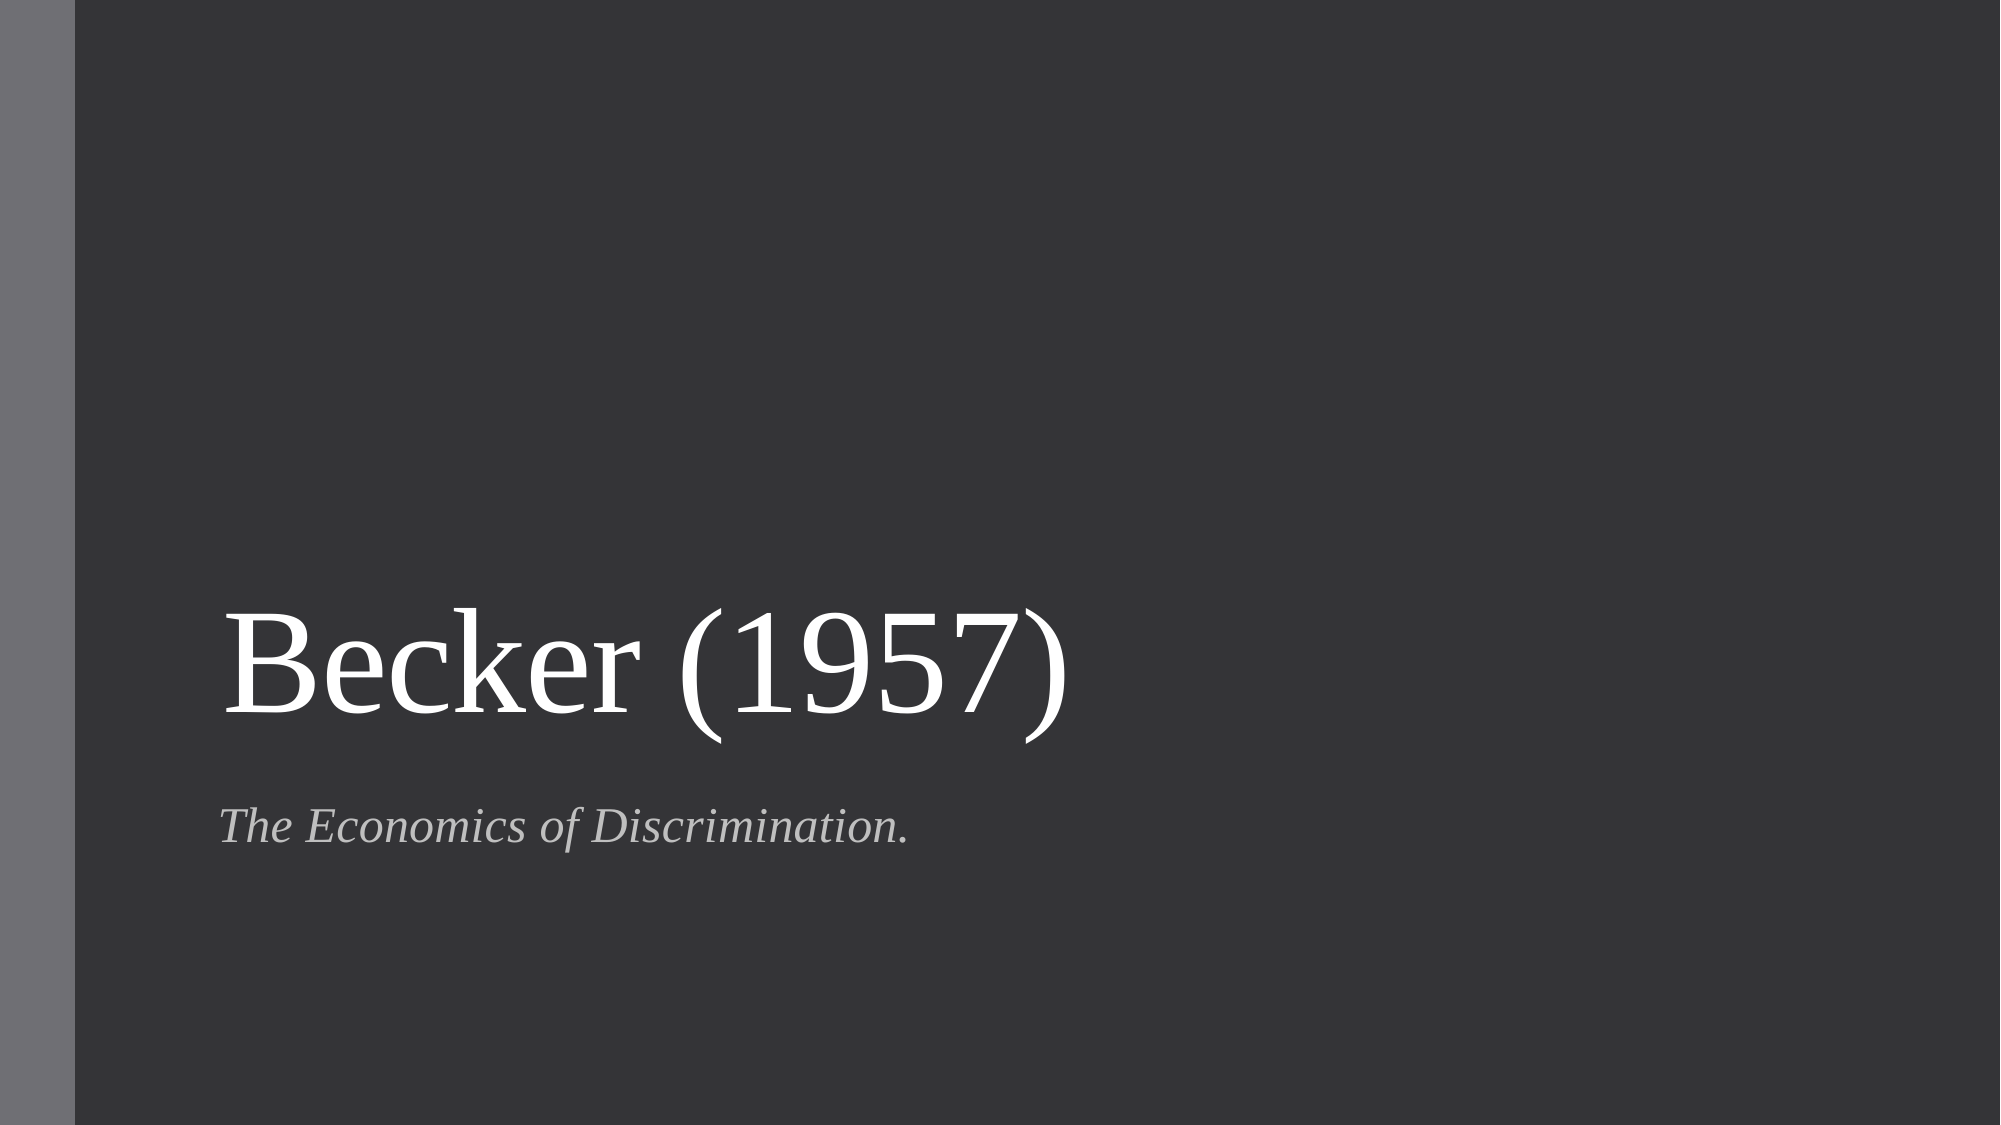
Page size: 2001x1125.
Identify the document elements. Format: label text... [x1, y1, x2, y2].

title Becker (1957) [206, 537, 1950, 751]
text_box The Economics of Discrimination. [202, 789, 1838, 1068]
